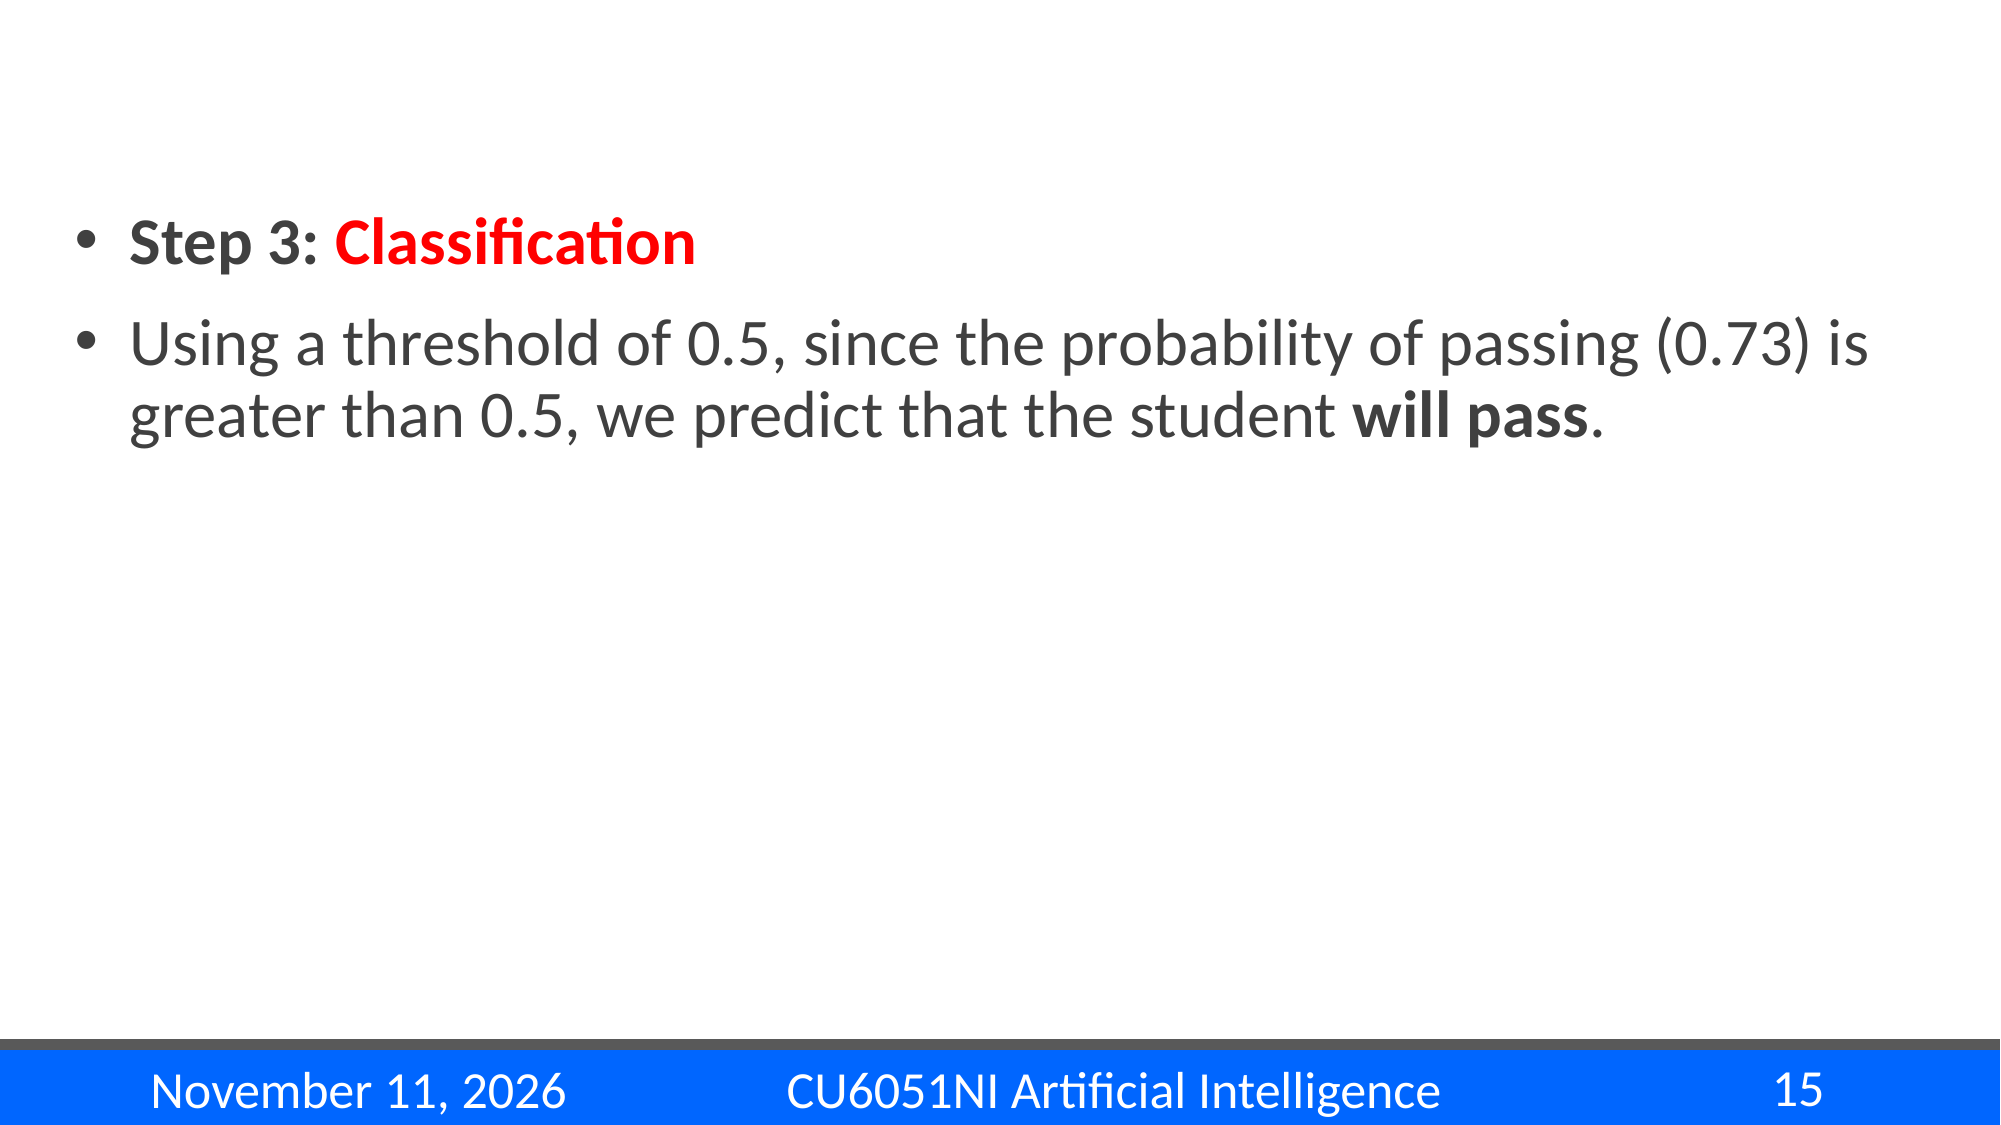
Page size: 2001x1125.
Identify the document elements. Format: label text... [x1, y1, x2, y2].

list Step 3: Classification Using a threshold of 0.5, since the probability of passing (0.73) is greater than 0.5, we predict that the student will pass. [54, 199, 1949, 1008]
slide_number 15 [1624, 1056, 1840, 1116]
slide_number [135, 1057, 622, 1118]
footer CU6051NI Artificial Intelligence [695, 1057, 1533, 1118]
